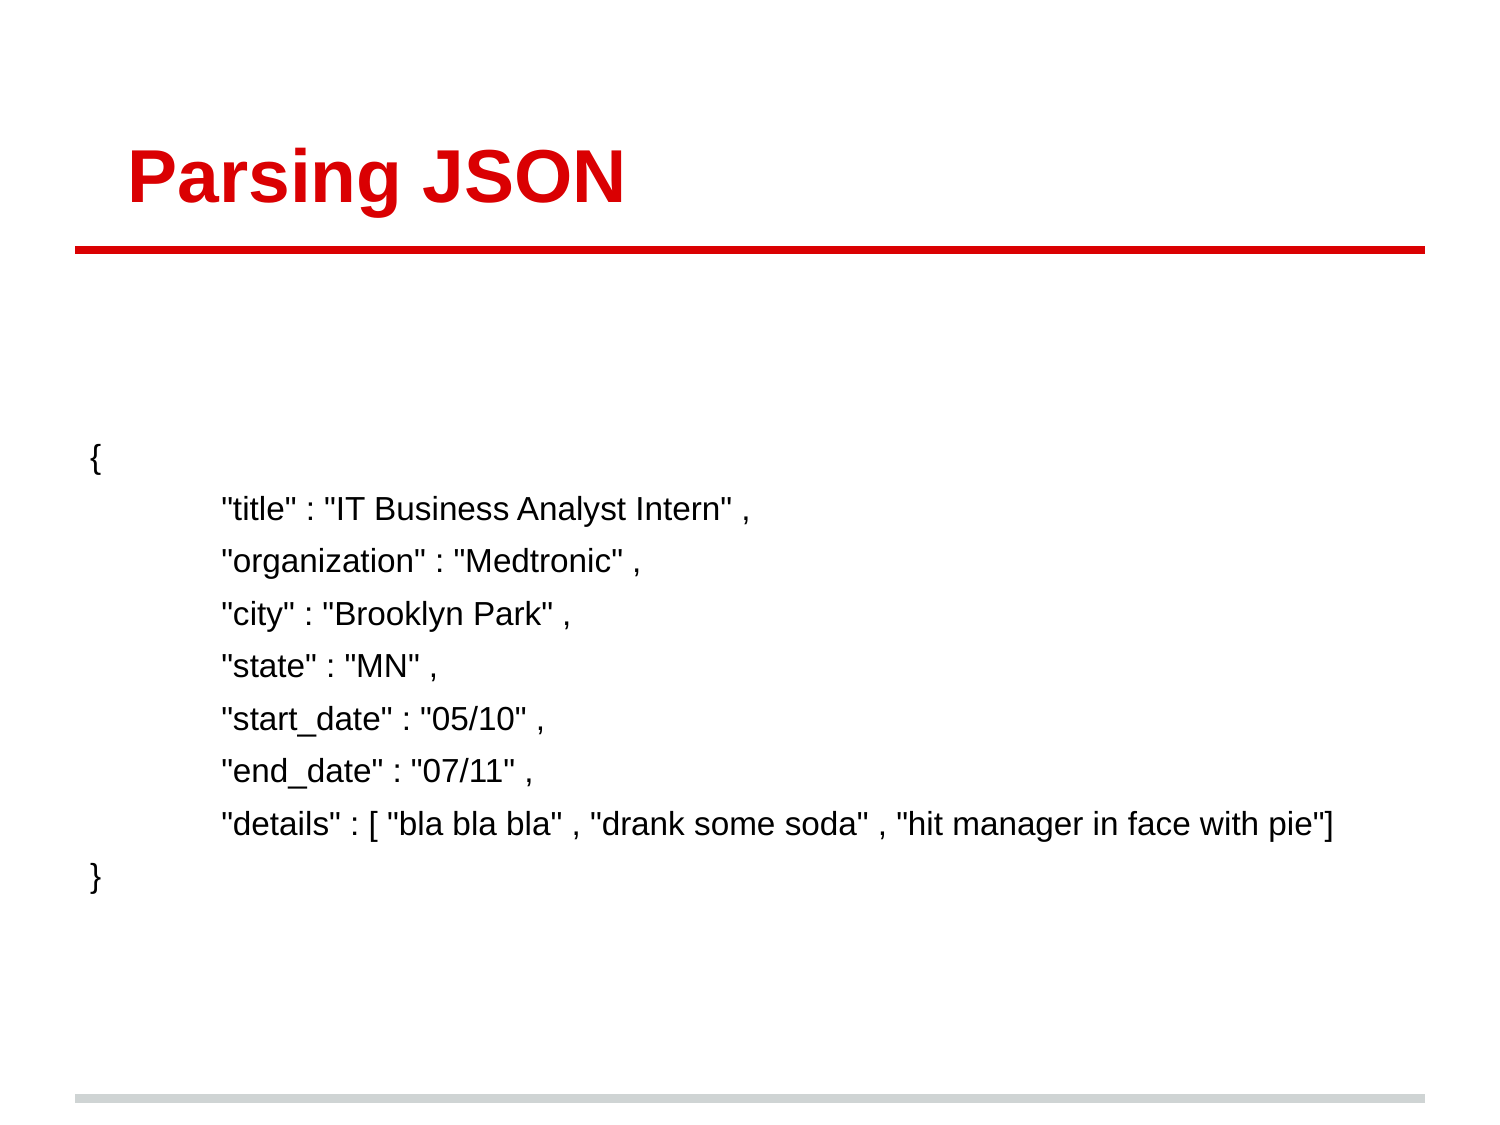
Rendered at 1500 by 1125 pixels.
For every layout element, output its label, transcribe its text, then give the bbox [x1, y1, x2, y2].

title Parsing JSON [75, 45, 1425, 233]
list { "title" : "IT Business Analyst Intern" , "organization" : "Medtronic" , "city" : "Brooklyn Park" , "state" : "MN" , "start_date" : "05/10" , "end_date" : "07/11" , "details" : [ "bla bla bla" , "drank some soda" , "hit manager in face with pie"] } [75, 262, 1425, 1078]
